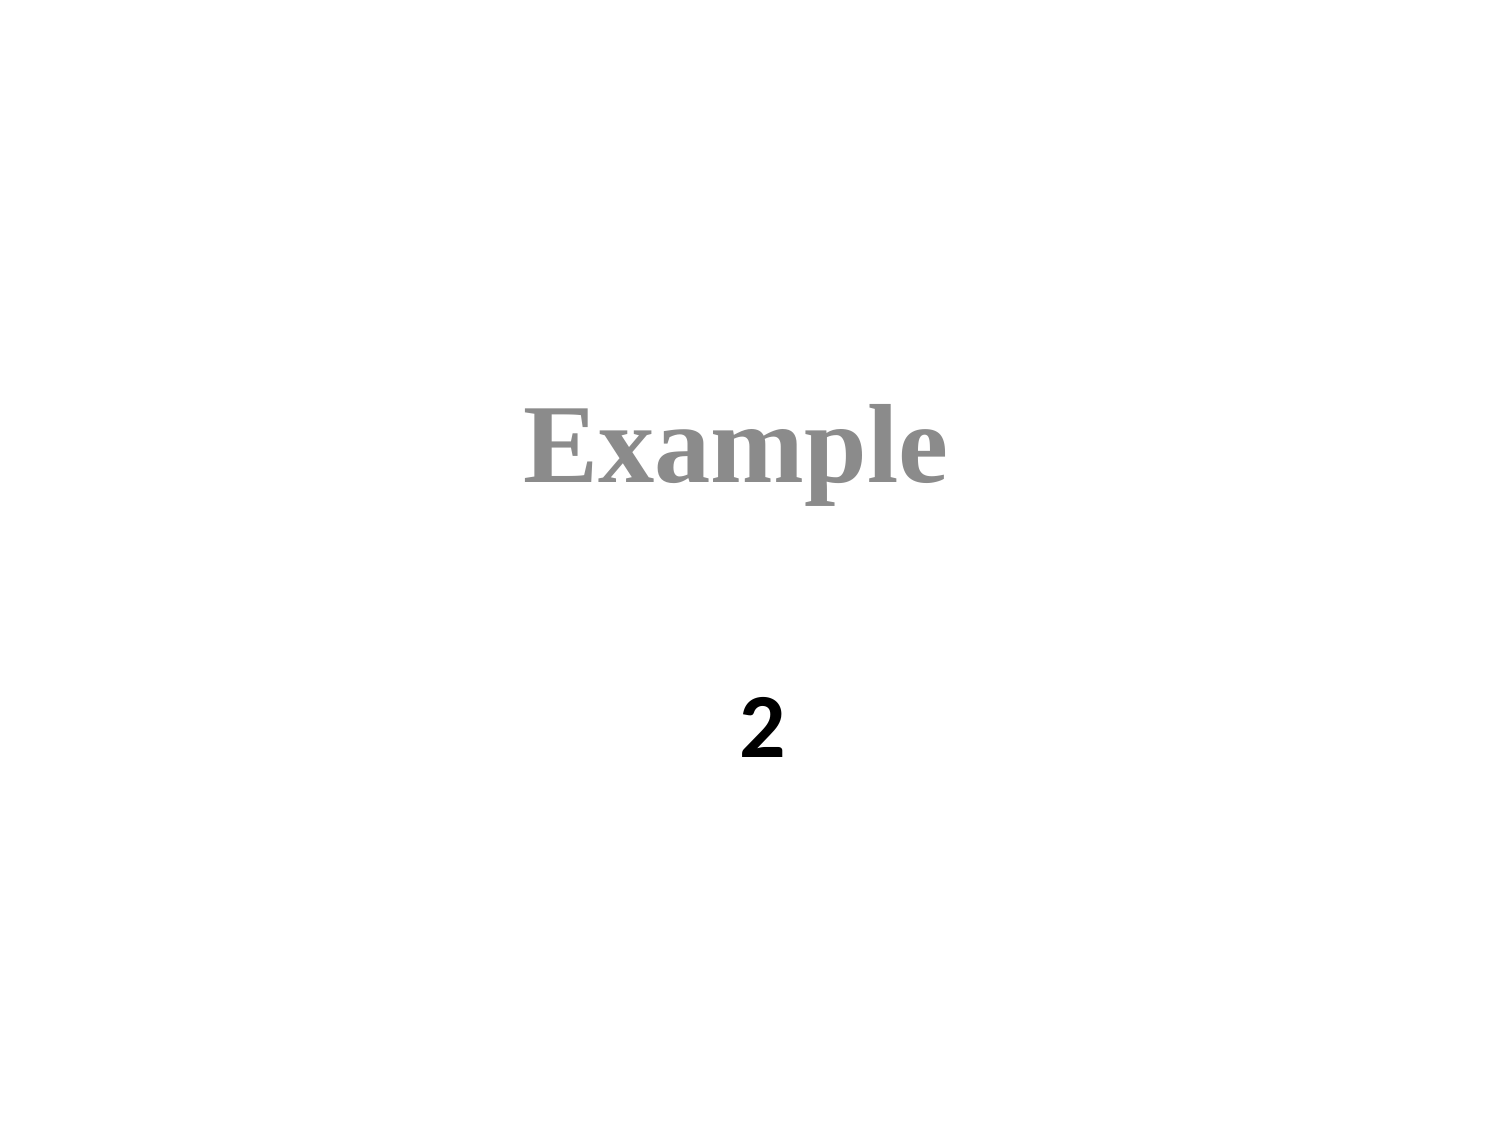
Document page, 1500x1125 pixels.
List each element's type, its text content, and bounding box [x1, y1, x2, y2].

title 2 [125, 600, 1400, 842]
subtitle Example [225, 362, 1275, 600]
